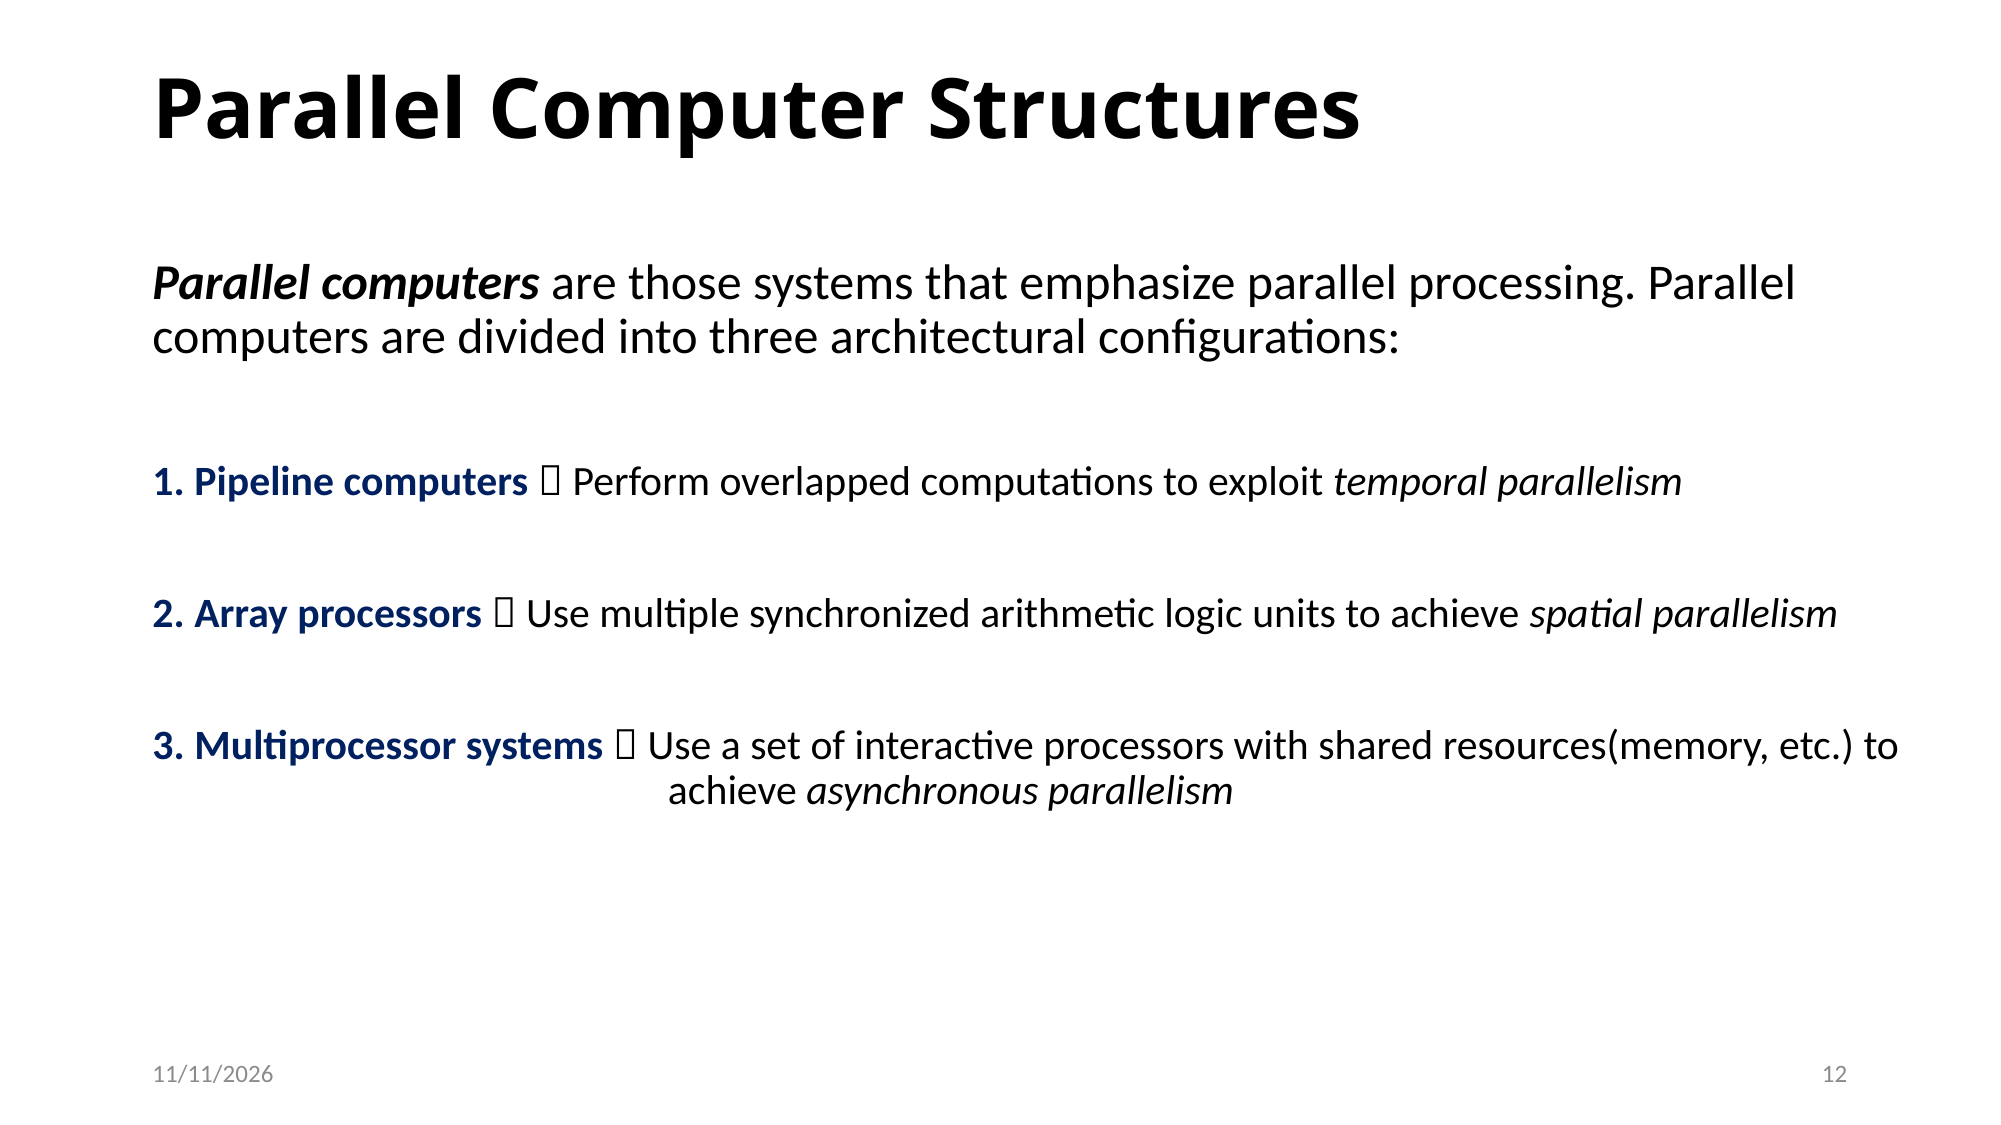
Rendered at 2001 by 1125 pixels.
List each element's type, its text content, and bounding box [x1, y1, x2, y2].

title Parallel Computer Structures [137, 3, 1863, 221]
slide_number 12 [1412, 1042, 1863, 1103]
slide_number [137, 1042, 588, 1103]
list Parallel computers are those systems that emphasize parallel processing. Parallel computers are divided into three architectural configurations: 1. Pipeline computers  Perform overlapped computations to exploit temporal parallelism 2. Array processors  Use multiple synchronized arithmetic logic units to achieve spatial parallelism 3. Multiprocessor systems  Use a set of interactive processors with shared resources(memory, etc.) to achieve asynchronous parallelism [137, 248, 1960, 963]
